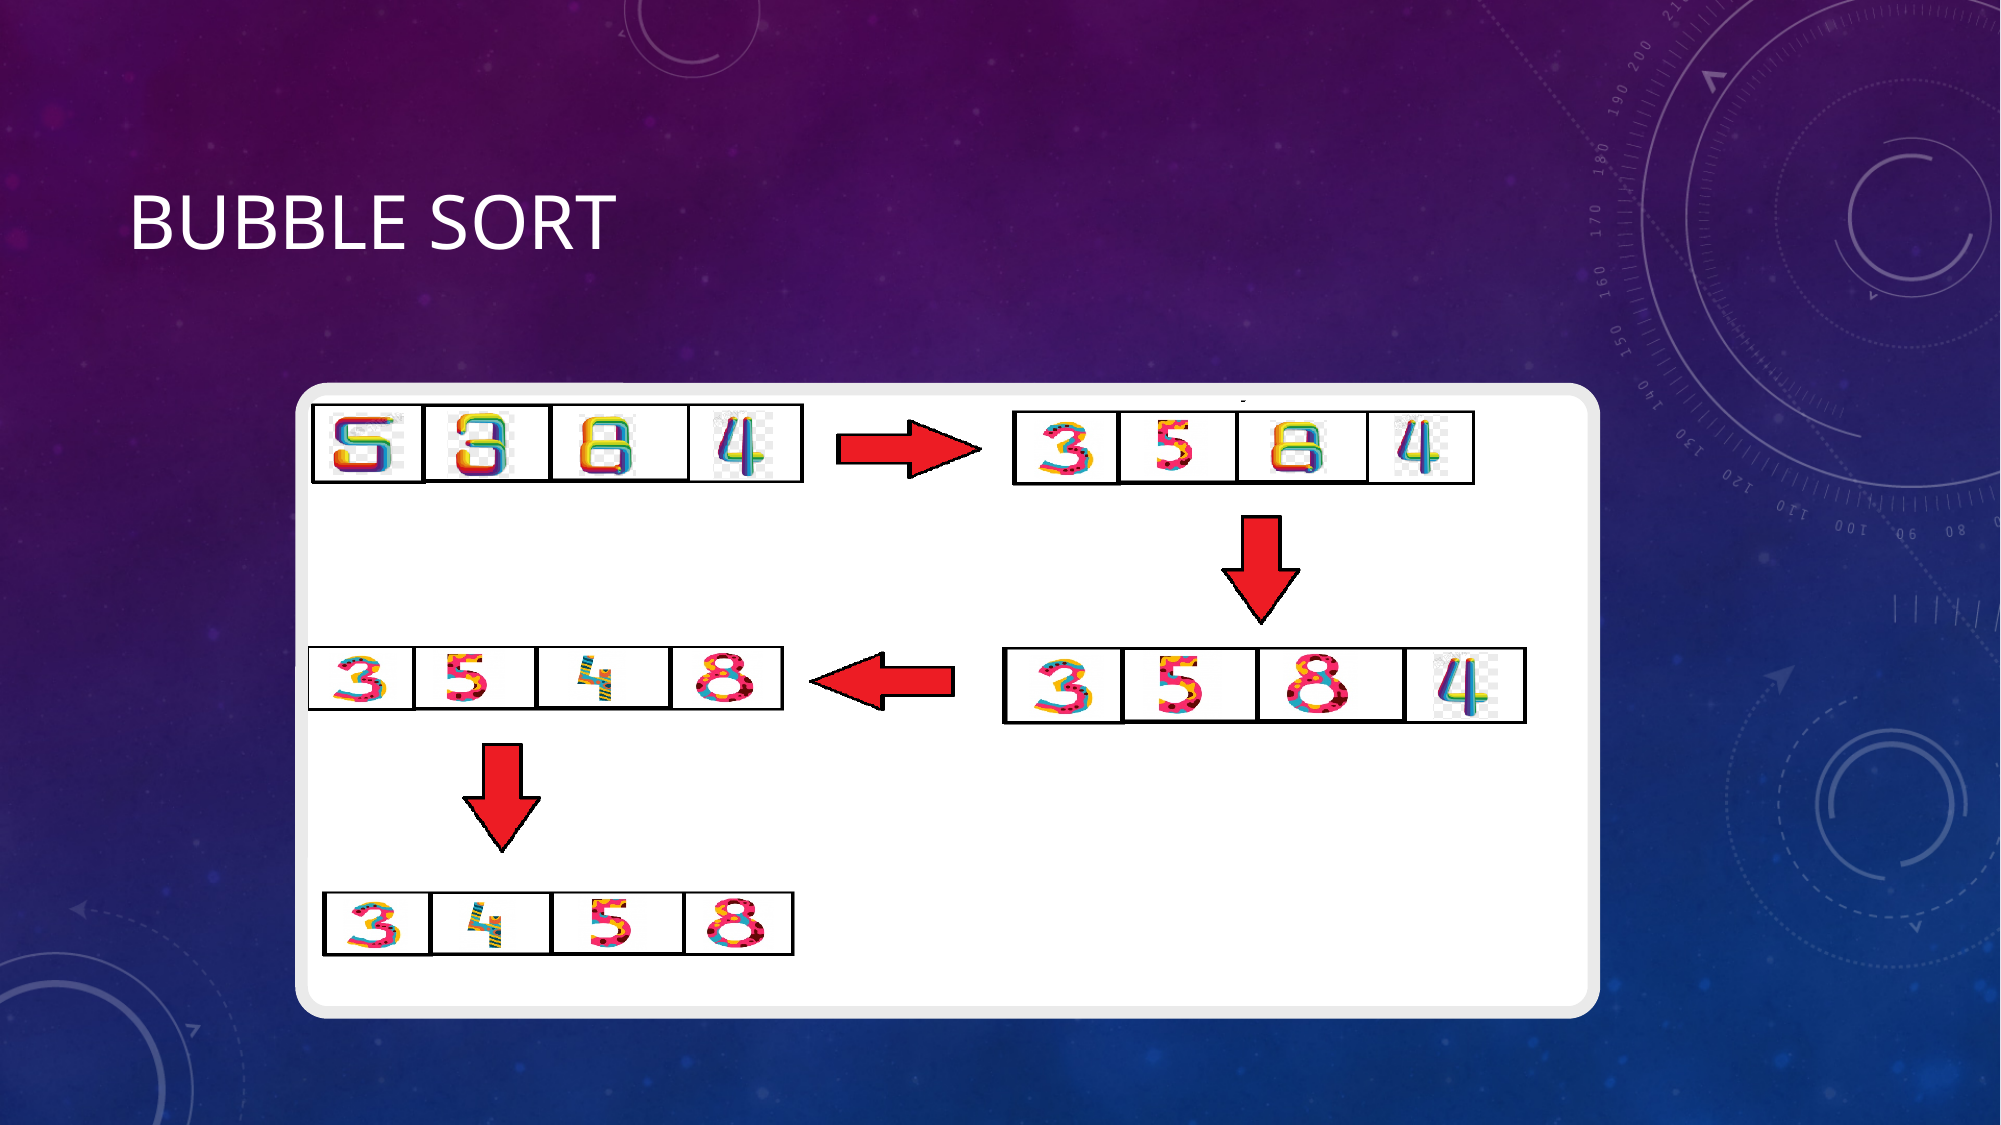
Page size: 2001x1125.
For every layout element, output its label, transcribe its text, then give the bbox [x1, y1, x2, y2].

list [301, 388, 1595, 1013]
picture [0, 0, 2001, 1125]
title BUBBLE SORT [112, 99, 1775, 339]
